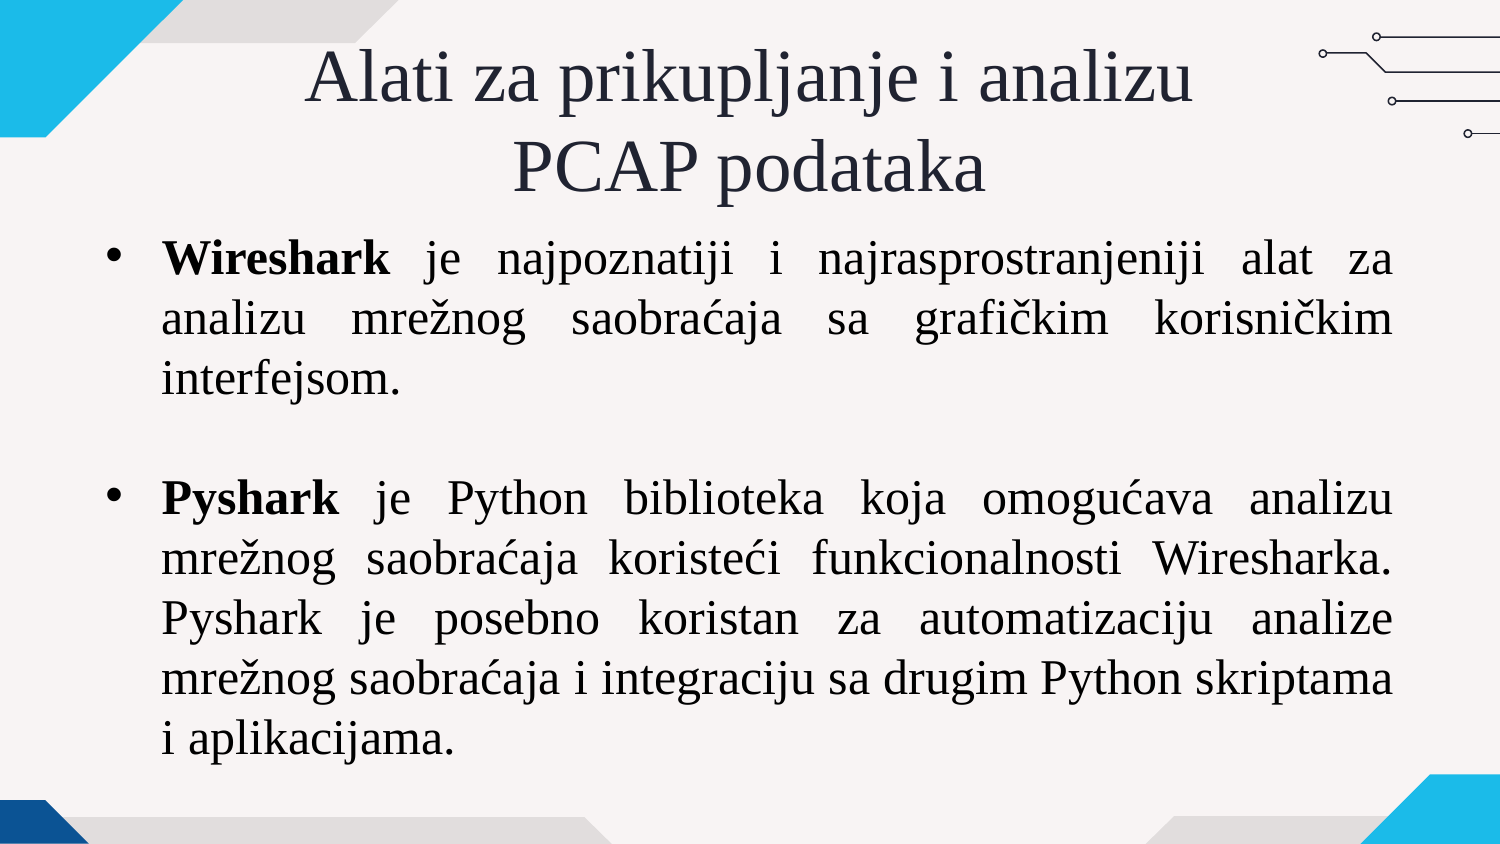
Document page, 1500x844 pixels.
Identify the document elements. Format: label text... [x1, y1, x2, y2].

text_box Wireshark je najpoznatiji i najrasprostranjeniji alat za analizu mrežnog saobraćaja sa grafičkim korisničkim interfejsom. Pyshark je Python biblioteka koja omogućava analizu mrežnog saobraćaja koristeći funkcionalnosti Wiresharka. Pyshark je posebno koristan za automatizaciju analize mrežnog saobraćaja i integraciju sa drugim Python skriptama i aplikacijama. [90, 217, 1410, 773]
title Alati za prikupljanje i analizu PCAP podataka [213, 38, 1287, 194]
